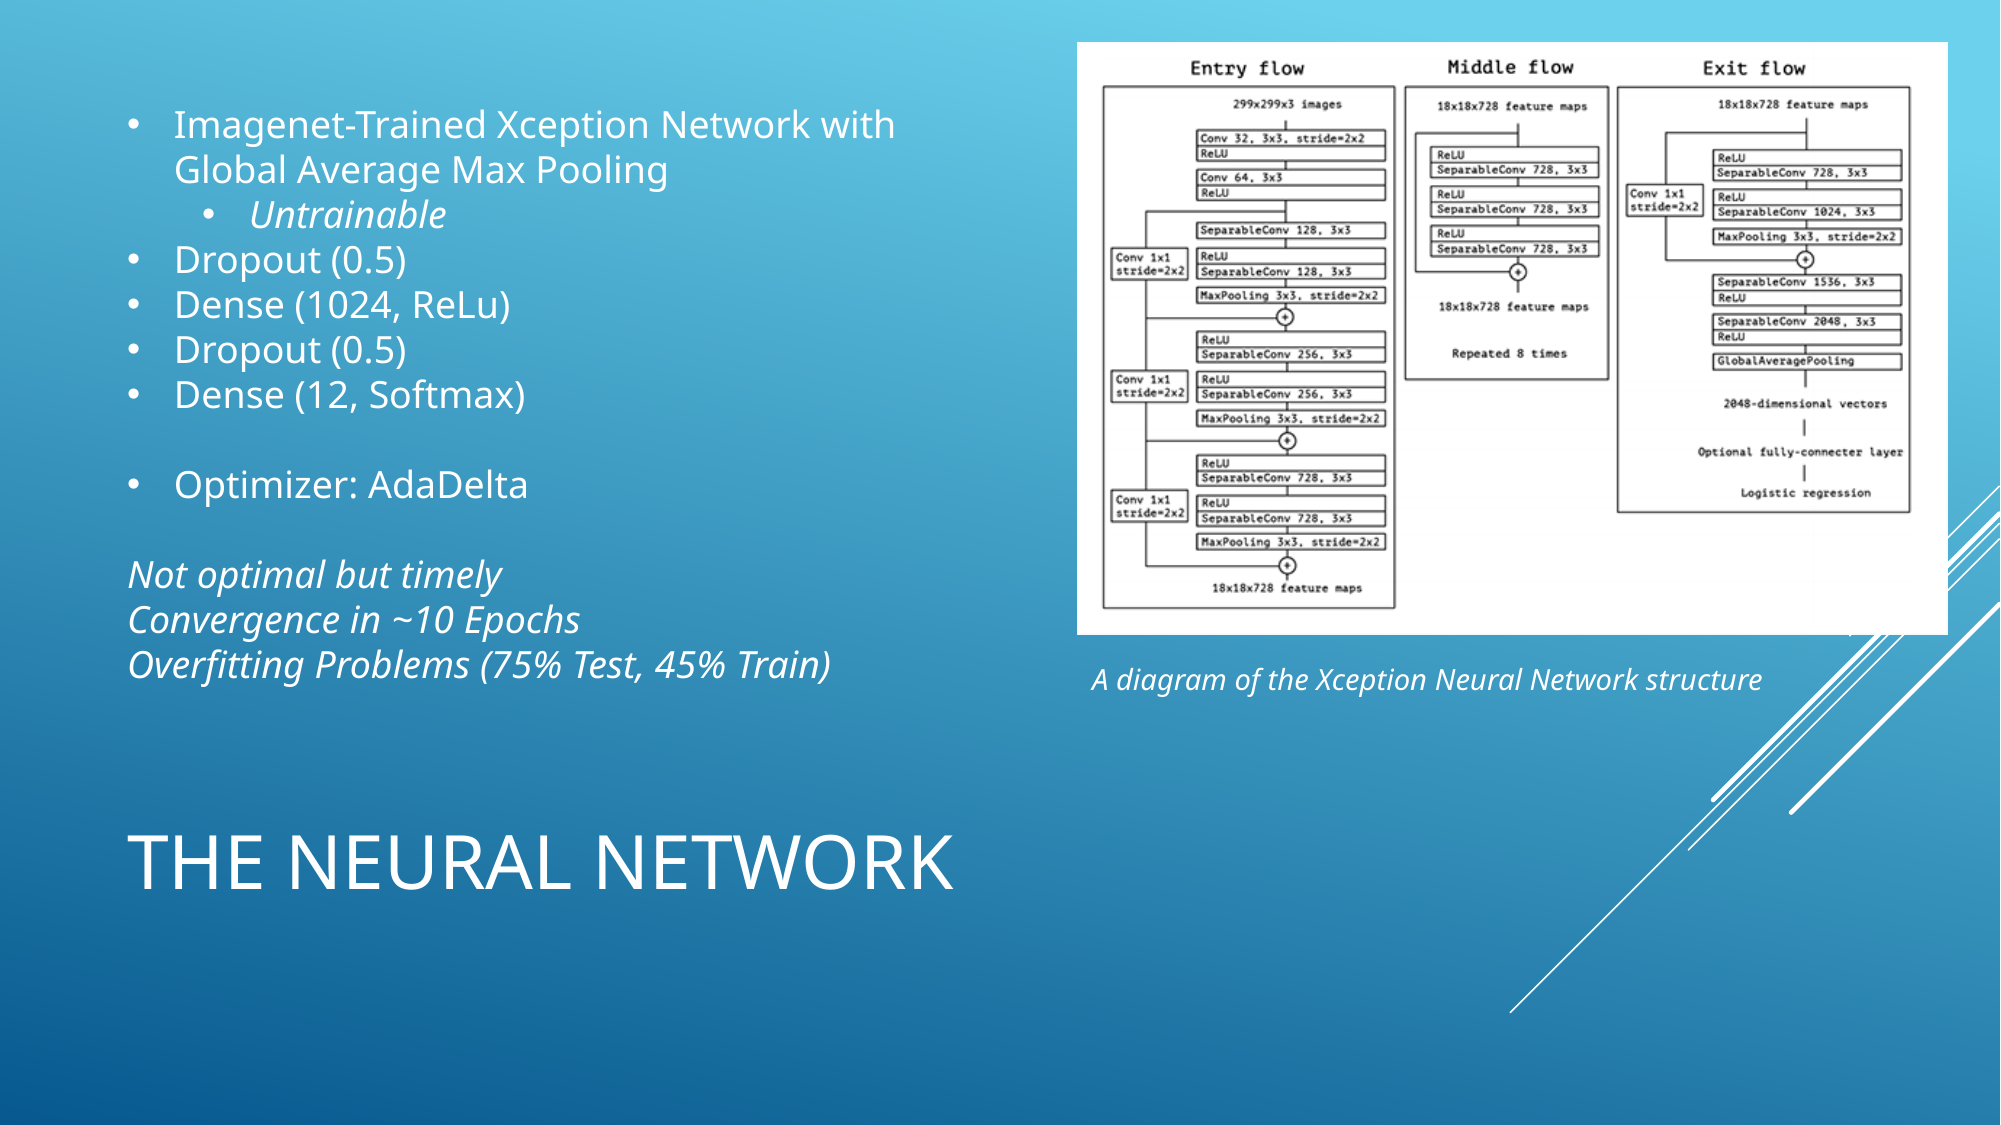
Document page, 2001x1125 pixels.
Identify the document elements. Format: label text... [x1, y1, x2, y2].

title The Neural Network [112, 736, 1513, 984]
text_box A diagram of the Xception Neural Network structure [1077, 653, 1952, 704]
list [1076, 41, 1948, 636]
text_box Imagenet-Trained Xception Network with Global Average Max Pooling Untrainable Dropout (0.5) Dense (1024, ReLu) Dropout (0.5) Dense (12, Softmax) Optimizer: AdaDelta Not optimal but timely Convergence in ~10 Epochs Overfitting Problems (75% Test, 45% Train) [112, 93, 987, 738]
